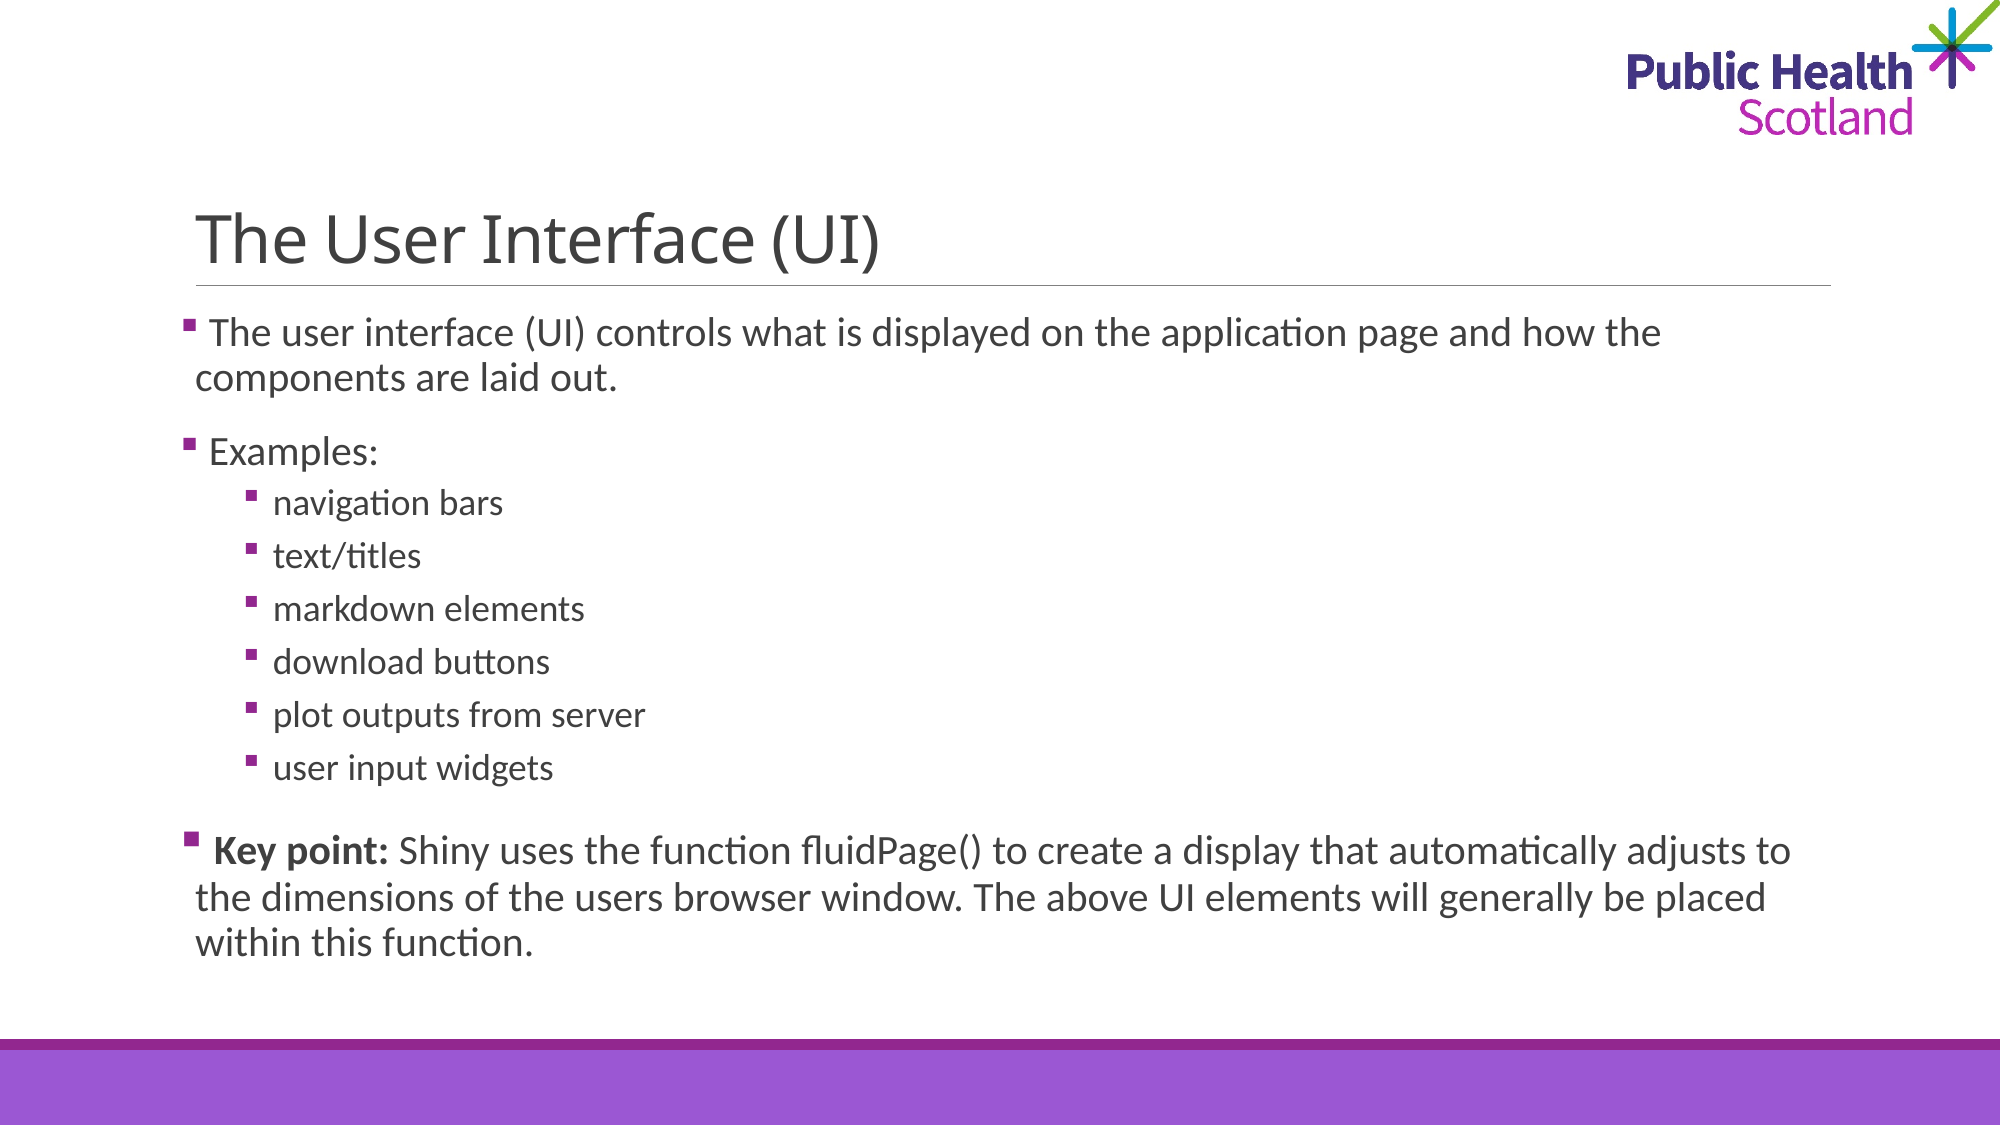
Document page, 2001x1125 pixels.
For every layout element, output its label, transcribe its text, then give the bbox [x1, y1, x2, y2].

picture [1627, 0, 2000, 135]
list The user interface (UI) controls what is displayed on the application page and how the components are laid out. Examples: navigation bars text/titles markdown elements download buttons plot outputs from server user input widgets Key point: Shiny uses the function fluidPage() to create a display that automatically adjusts to the dimensions of the users browser window. The above UI elements will generally be placed within this function. [180, 302, 1830, 996]
title The User Interface (UI) [180, 47, 1830, 285]
